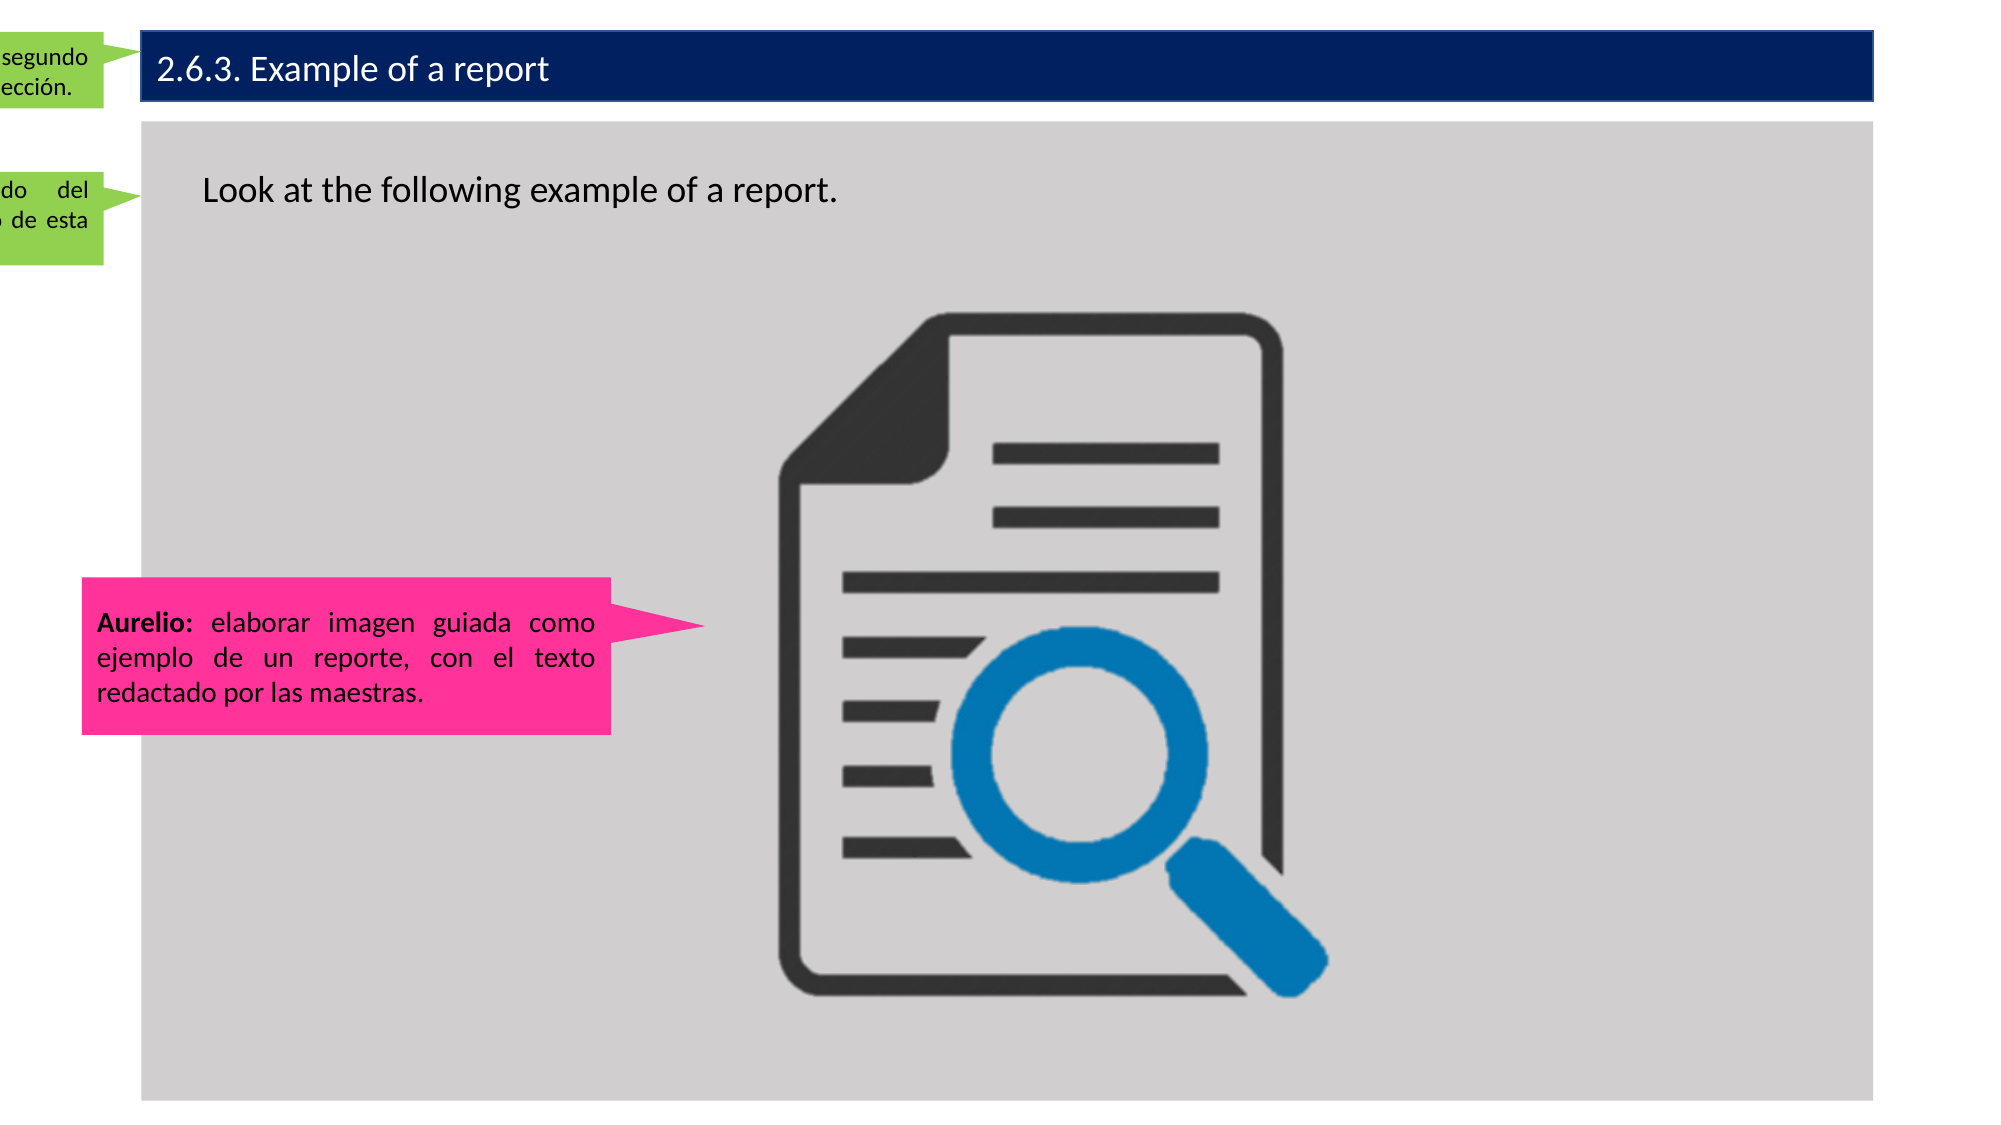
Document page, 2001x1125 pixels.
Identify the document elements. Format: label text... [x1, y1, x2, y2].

text_box Look at the following example of a report. [187, 157, 1874, 218]
text_box 2.6.3. Example of a report [140, 30, 1874, 102]
text_box Renato: título del segundo apartado de esta sección. [0, 30, 142, 110]
picture [765, 299, 1340, 1013]
text_box Renato: contenido del segundo apartado de esta sección. [0, 170, 145, 267]
text_box [140, 120, 1874, 1102]
text_box Aurelio: elaborar imagen guiada como ejemplo de un reporte, con el texto redactado por las maestras. [80, 576, 706, 736]
